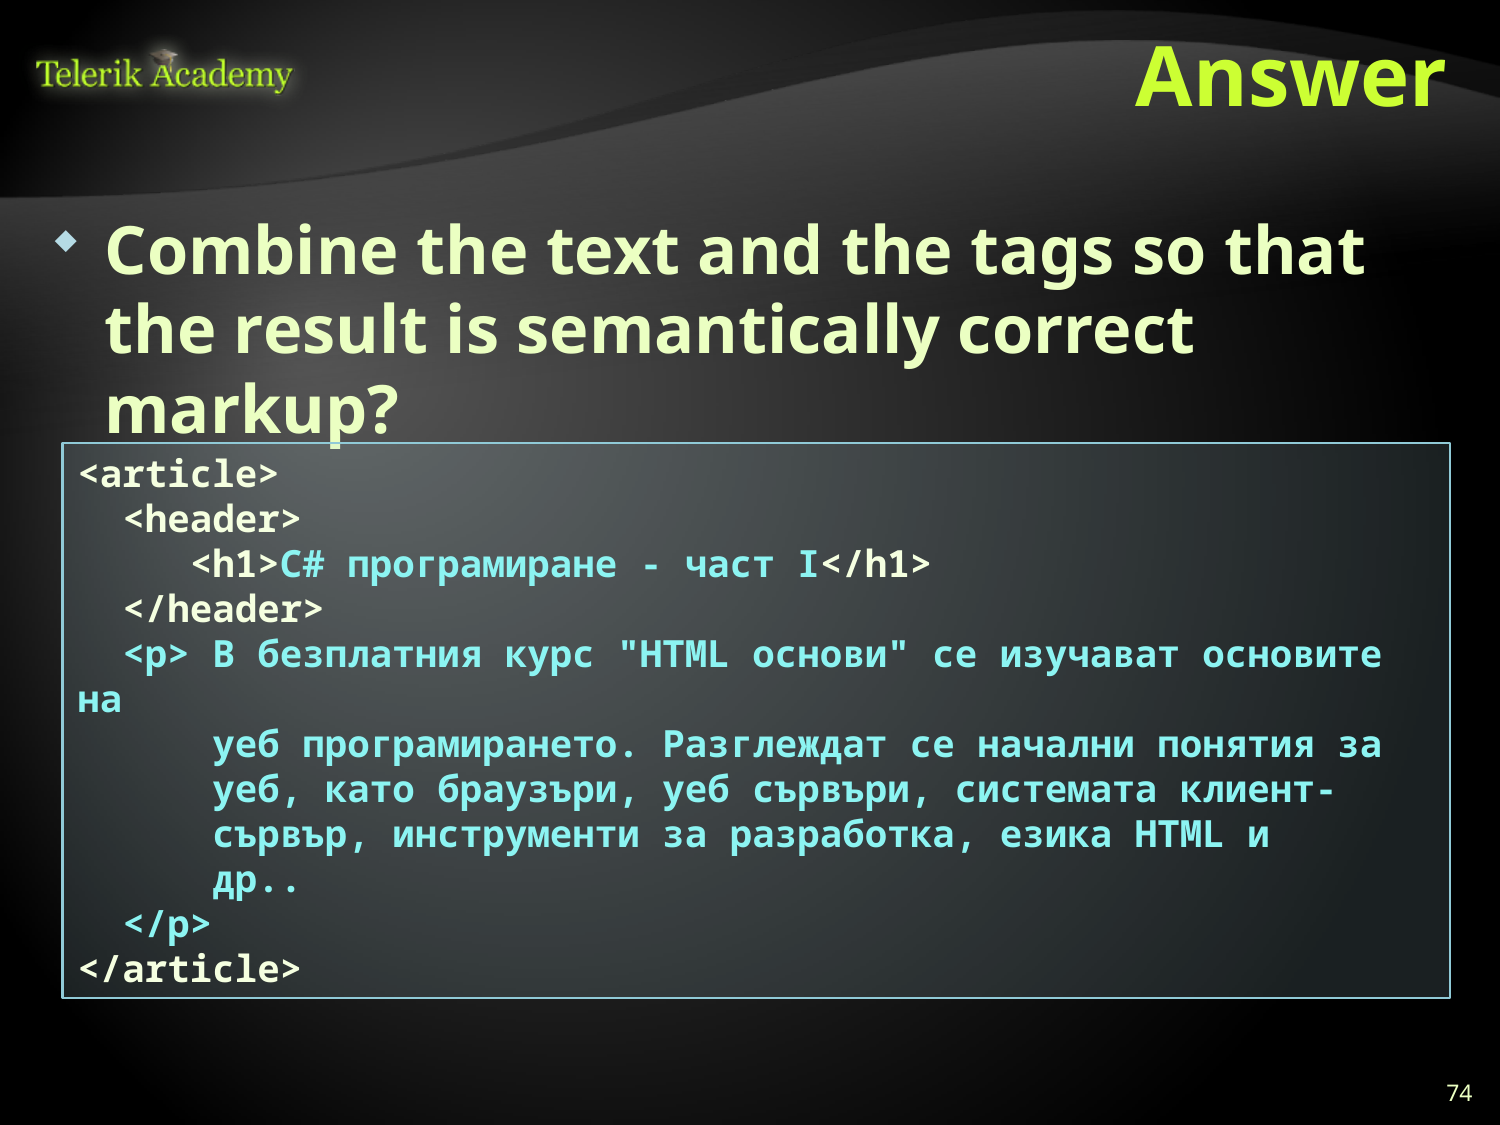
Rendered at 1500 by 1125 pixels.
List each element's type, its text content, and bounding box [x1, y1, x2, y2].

title Answer [300, 12, 1463, 150]
text_box <article> <header> <h1>C# програмиране - част I</h1> </header> <p> В безплатния курс "HTML oснови" се изучават основите на уеб програмирането. Разглеждат се начални понятия за уеб, като браузъри, уеб сървъри, системата клиент- сървър, инструменти за разработка, езика HTML и др.. </p> </article> [62, 442, 1450, 998]
slide_number 74 [1412, 1074, 1488, 1113]
picture [0, 0, 1500, 1125]
list Combine the text and the tags so that the result is semantically correct markup? [37, 200, 1463, 377]
